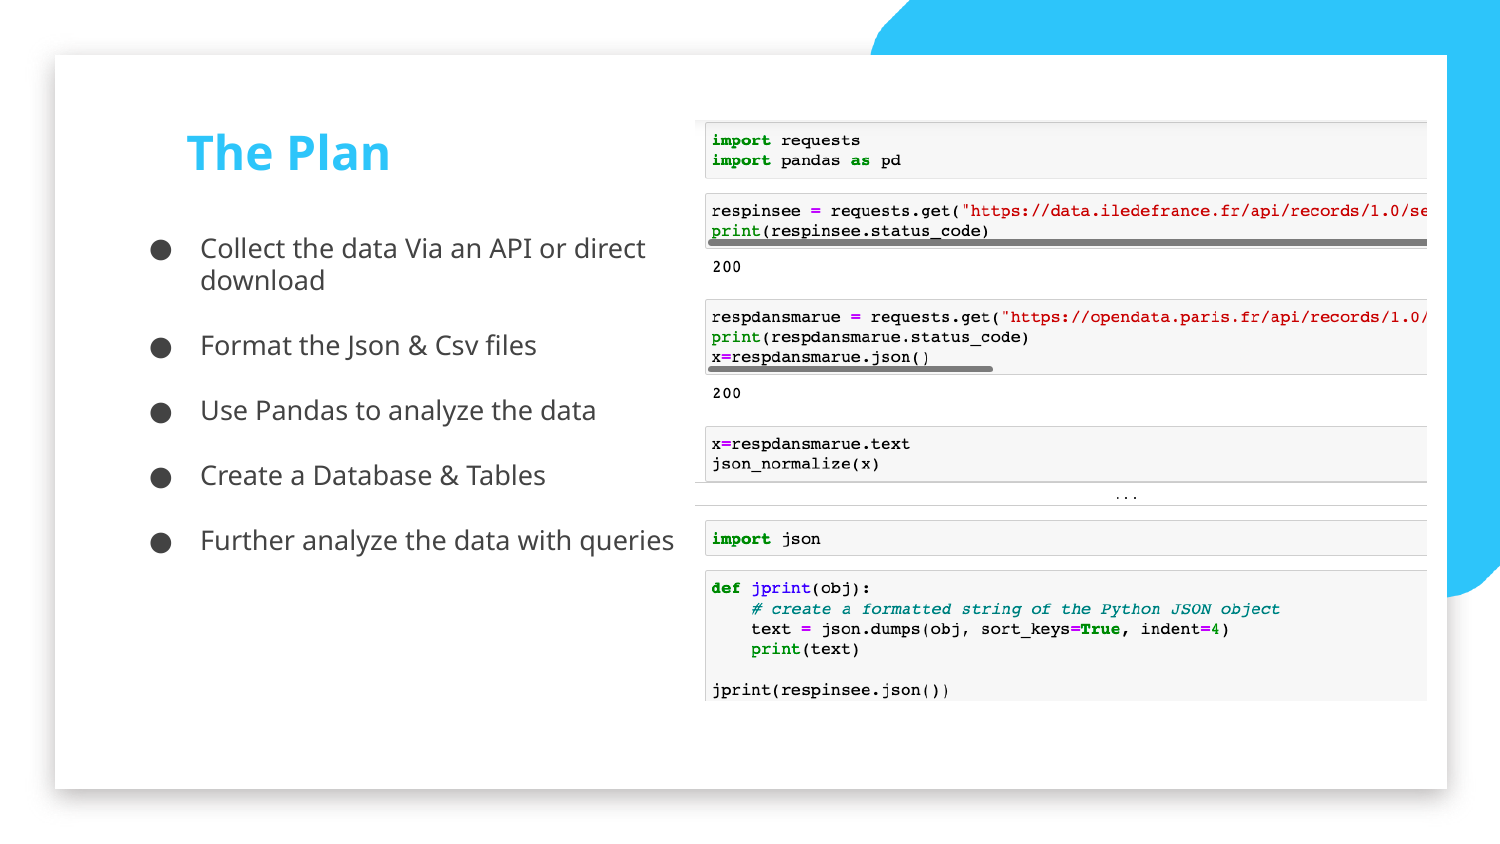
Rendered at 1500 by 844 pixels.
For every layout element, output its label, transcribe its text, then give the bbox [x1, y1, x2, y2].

picture [0, 0, 1500, 844]
text_box The Plan [96, 107, 897, 189]
text_box Collect the data Via an API or direct download Format the Json & Csv files Use Pandas to analyze the data Create a Database & Tables Further analyze the data with queries [110, 189, 689, 701]
